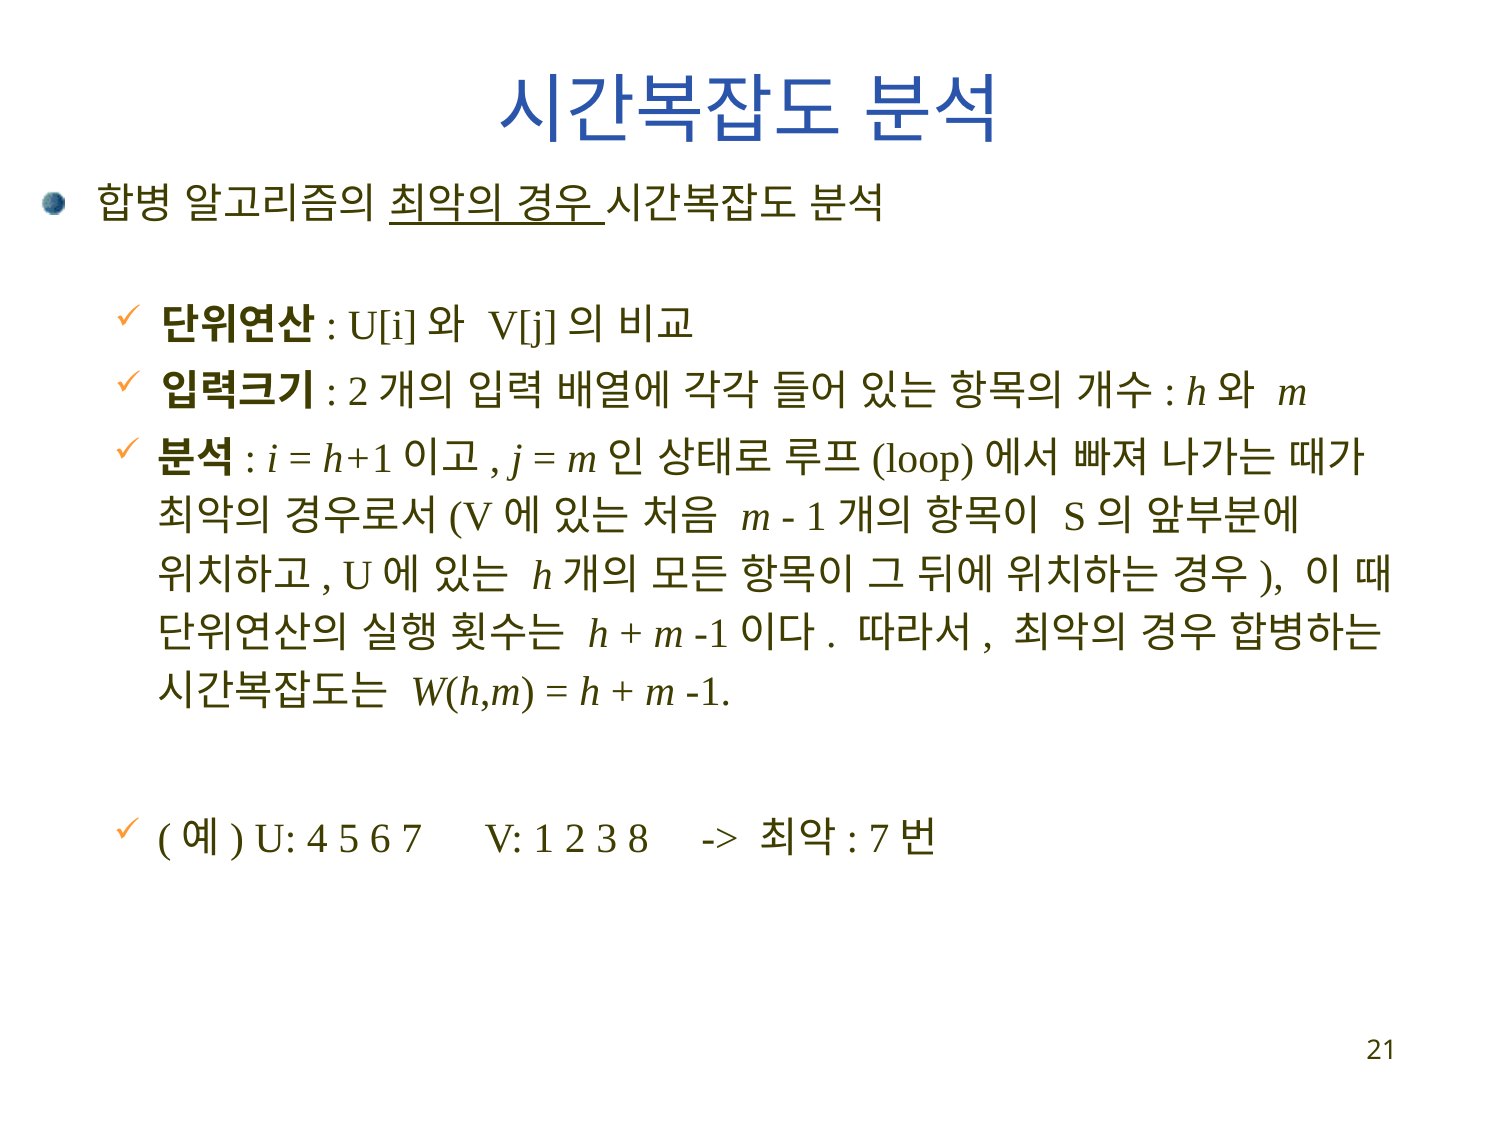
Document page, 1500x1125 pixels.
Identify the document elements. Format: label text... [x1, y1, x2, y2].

list 합병 알고리즘의 최악의 경우 시간복잡도 분석 단위연산: U[i]와 V[j]의 비교 입력크기: 2개의 입력 배열에 각각 들어 있는 항목의 개수: h와 m 분석: i = h+1이고, j = m인 상태로 루프(loop)에서 빠져 나가는 때가 최악의 경우로서(V에 있는 처음 m - 1개의 항목이 S의 앞부분에 위치하고, U에 있는 h개의 모든 항목이 그 뒤에 위치하는 경우), 이 때 단위연산의 실행 횟수는 h + m -1이다. 따라서, 최악의 경우 합병하는 시간복잡도는 W(h,m) = h + m -1. (예) U: 4 5 6 7 V: 1 2 3 8 -> 최악: 7번 [24, 174, 1475, 1000]
slide_number 21 [1328, 1024, 1413, 1101]
picture [39, 189, 65, 215]
title 시간복잡도 분석 [112, 12, 1388, 174]
